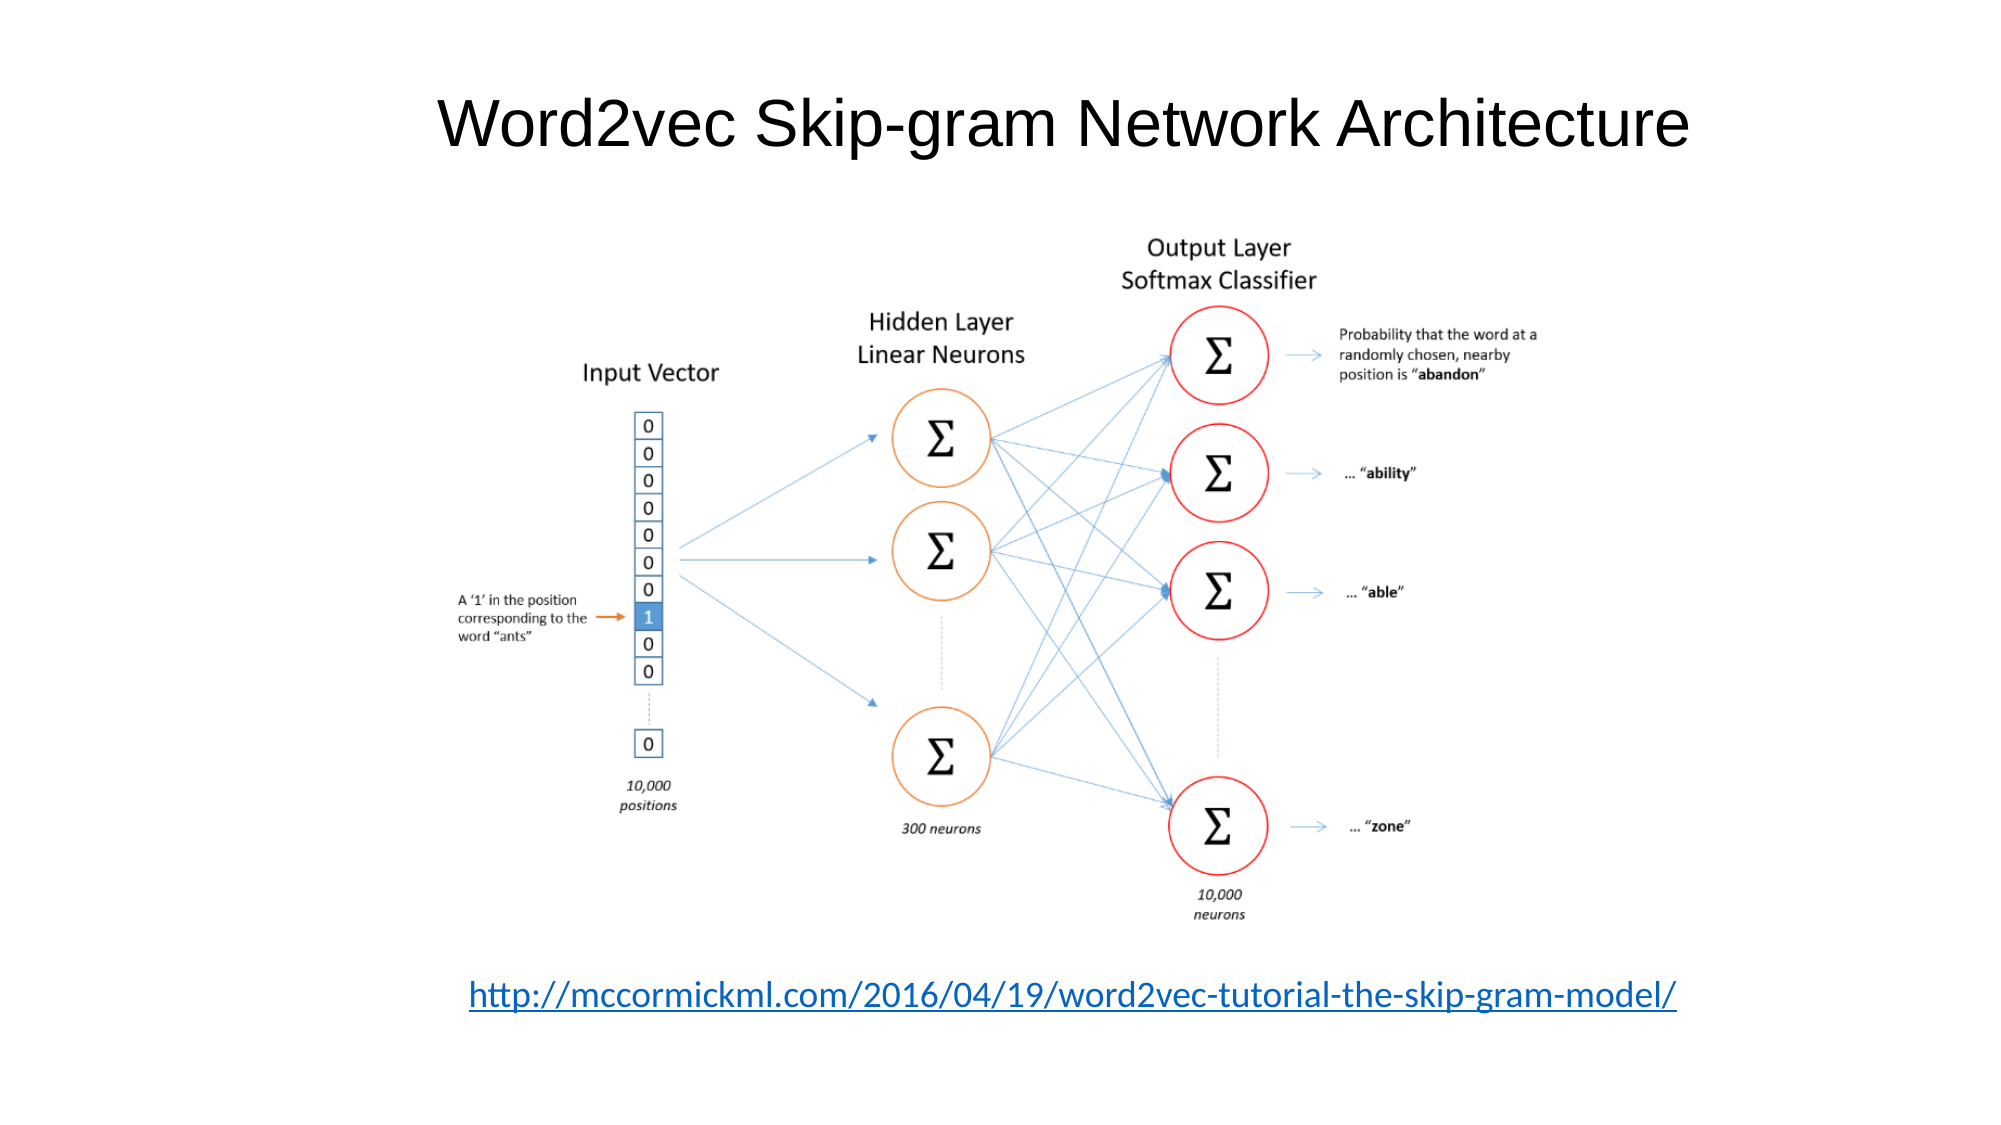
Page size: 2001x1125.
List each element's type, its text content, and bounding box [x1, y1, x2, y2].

title Word2vec Skip-gram Network Architecture [267, 59, 1863, 190]
text_box http://mccormickml.com/2016/04/19/word2vec-tutorial-the-skip-gram-model/ [453, 962, 1693, 1023]
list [447, 221, 1553, 936]
